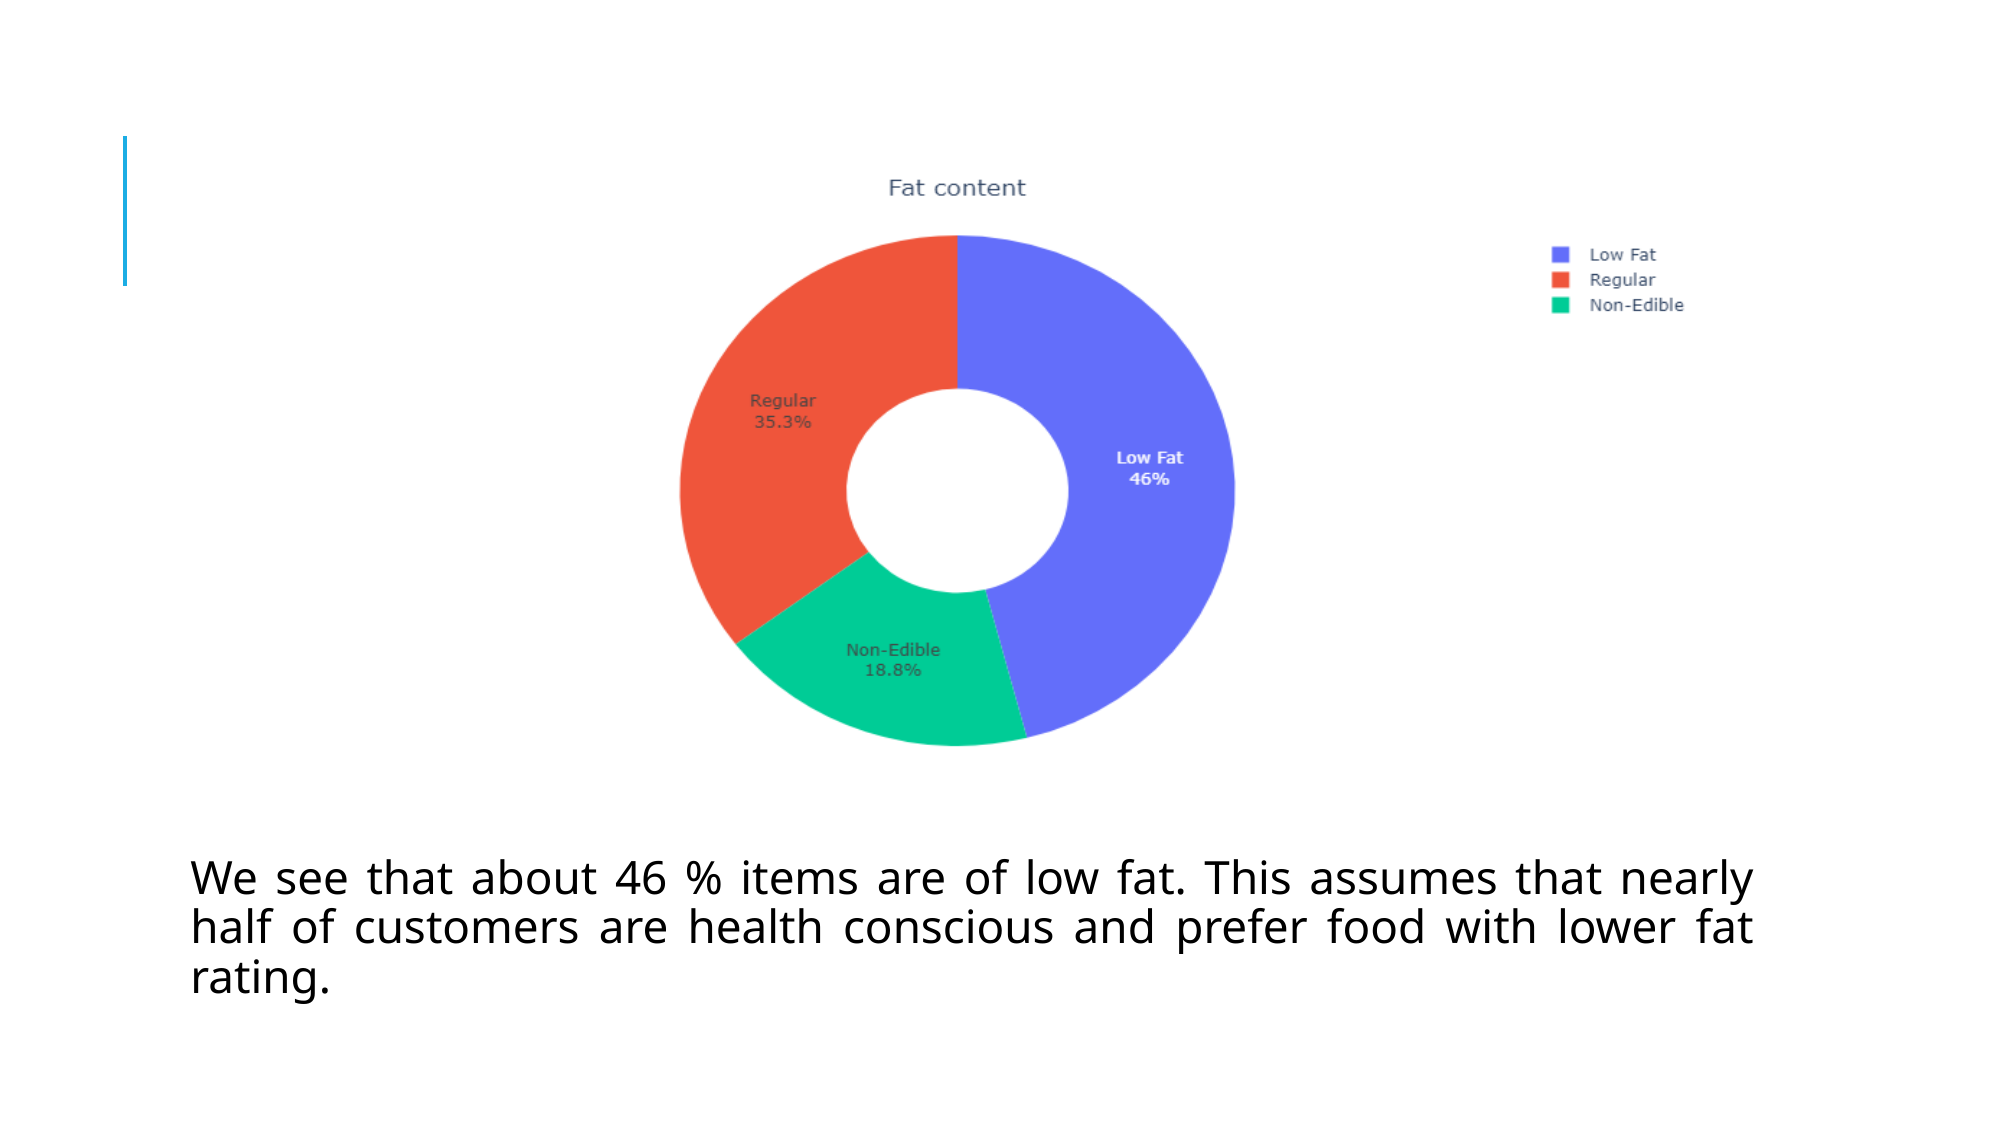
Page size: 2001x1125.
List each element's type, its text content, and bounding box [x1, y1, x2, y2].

list We see that about 46 % items are of low fat. This assumes that nearly half of customers are health conscious and prefer food with lower fat rating. [168, 134, 1763, 1035]
picture [290, 155, 1710, 851]
